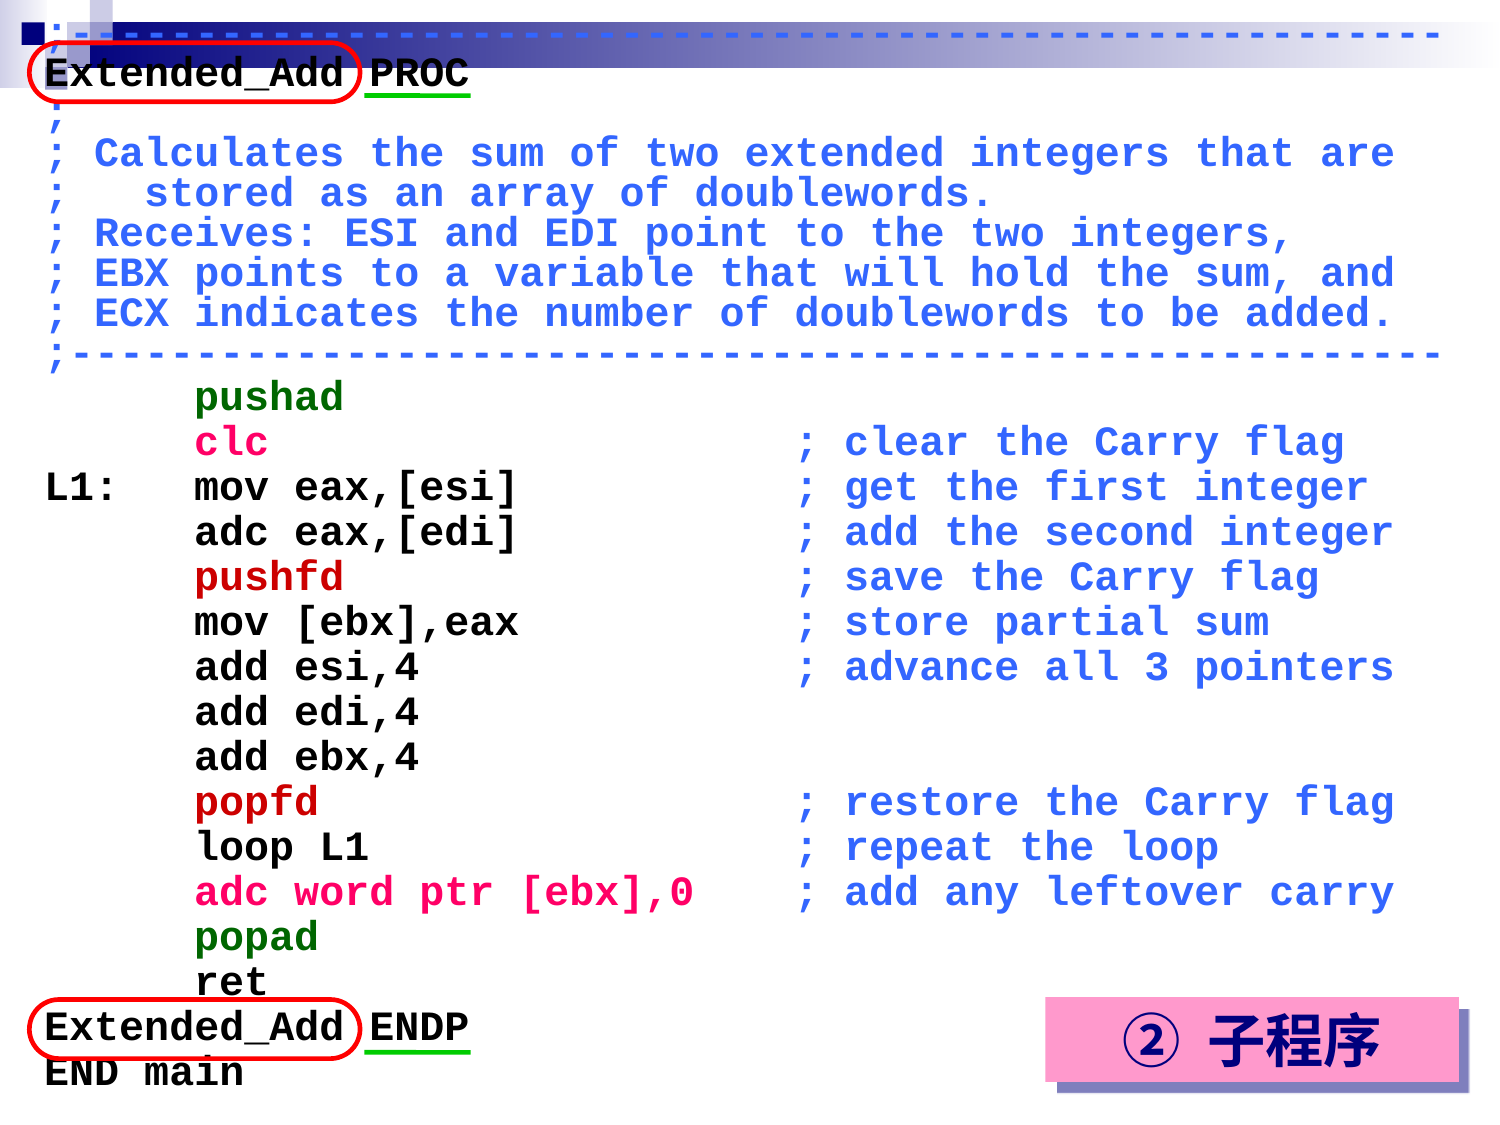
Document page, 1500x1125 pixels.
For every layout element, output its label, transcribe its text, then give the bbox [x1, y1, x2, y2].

text_box ② 子程序 [1045, 997, 1459, 1082]
text_box [29, 42, 361, 102]
text_box [29, 999, 361, 1059]
text_box ;------------------------------------------------------- Extended_Add PROC ; ; Calculates the sum of two extended integers that are ; stored as an array of doublewords. ; Receives: ESI and EDI point to the two integers, ; EBX points to a variable that will hold the sum, and ; ECX indicates the number of doublewords to be added. ;------------------------------------------------------- pushad clc ; clear the Carry flag L1: mov eax,[esi] ; get the first integer adc eax,[edi] ; add the second integer pushfd ; save the Carry flag mov [ebx],eax ; store partial sum add esi,4 ; advance all 3 pointers add edi,4 add ebx,4 popfd ; restore the Carry flag loop L1 ; repeat the loop adc word ptr [ebx],0 ; add any leftover carry popad ret Extended_Add ENDP END main [29, 7, 1471, 1102]
